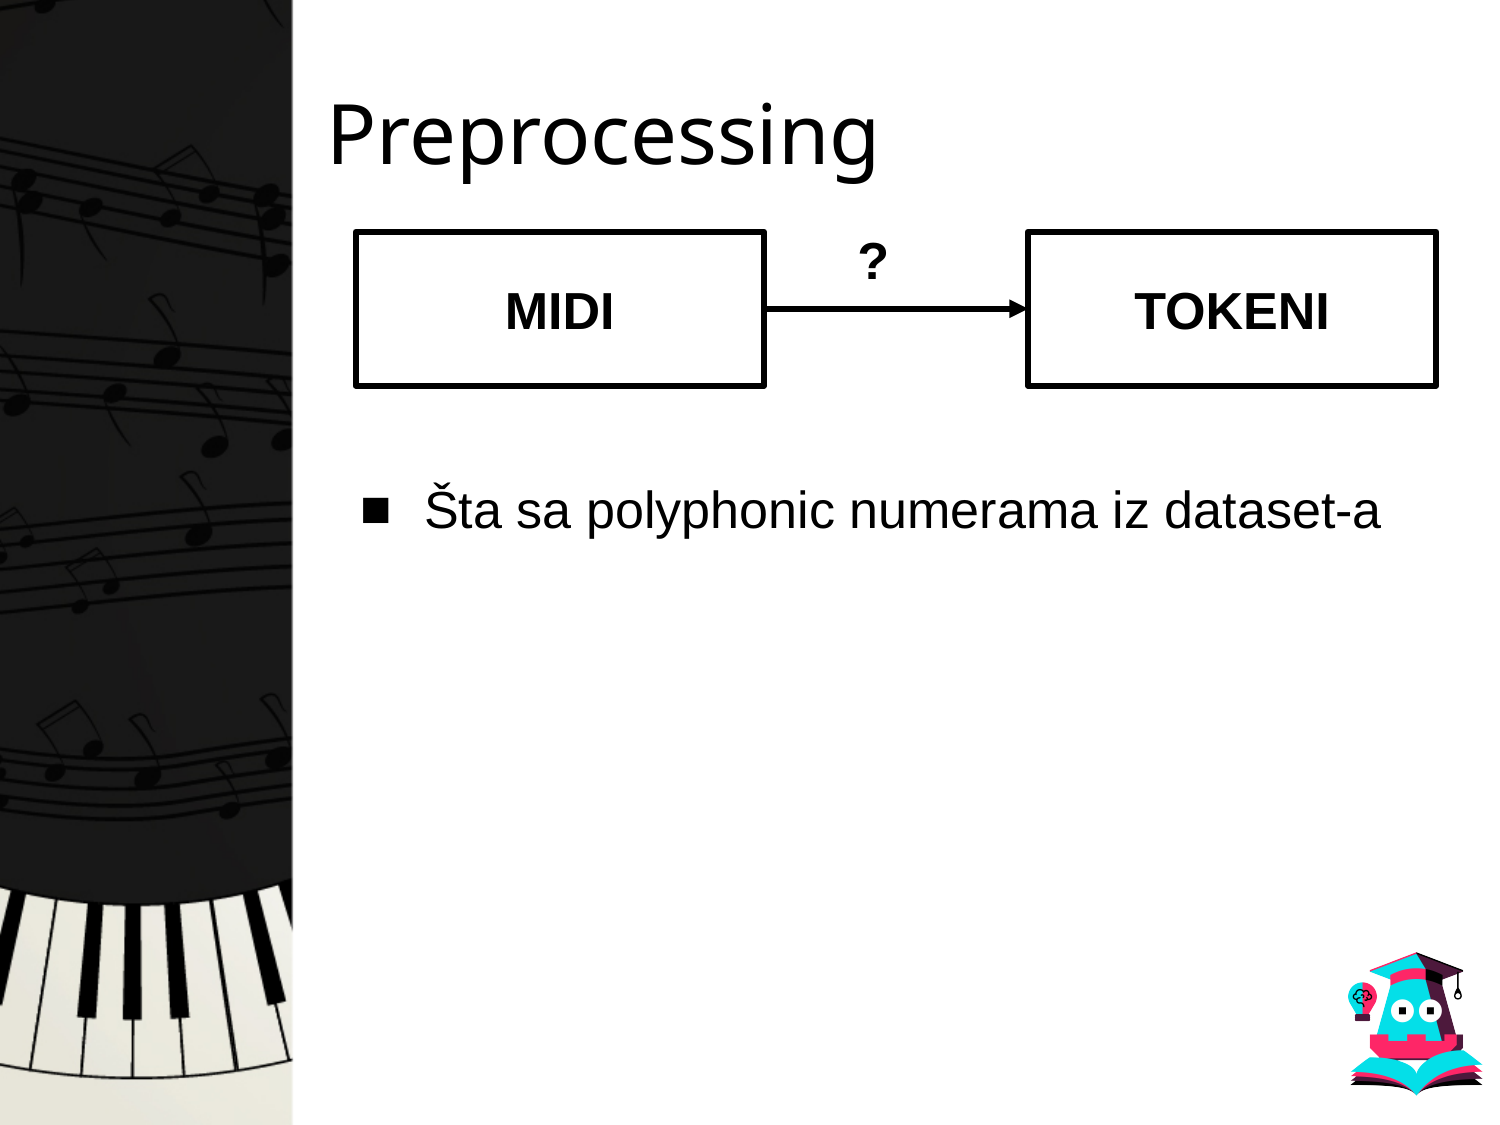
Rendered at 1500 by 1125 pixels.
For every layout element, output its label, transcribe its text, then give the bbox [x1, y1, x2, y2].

title Preprocessing [311, 31, 1436, 232]
text_box MIDI [355, 231, 764, 386]
text_box TOKENI [1028, 231, 1437, 386]
text_box ? [798, 204, 948, 307]
subtitle Šta sa polyphonic numerama iz dataset-a [334, 438, 1459, 1056]
picture [0, 0, 1500, 1125]
